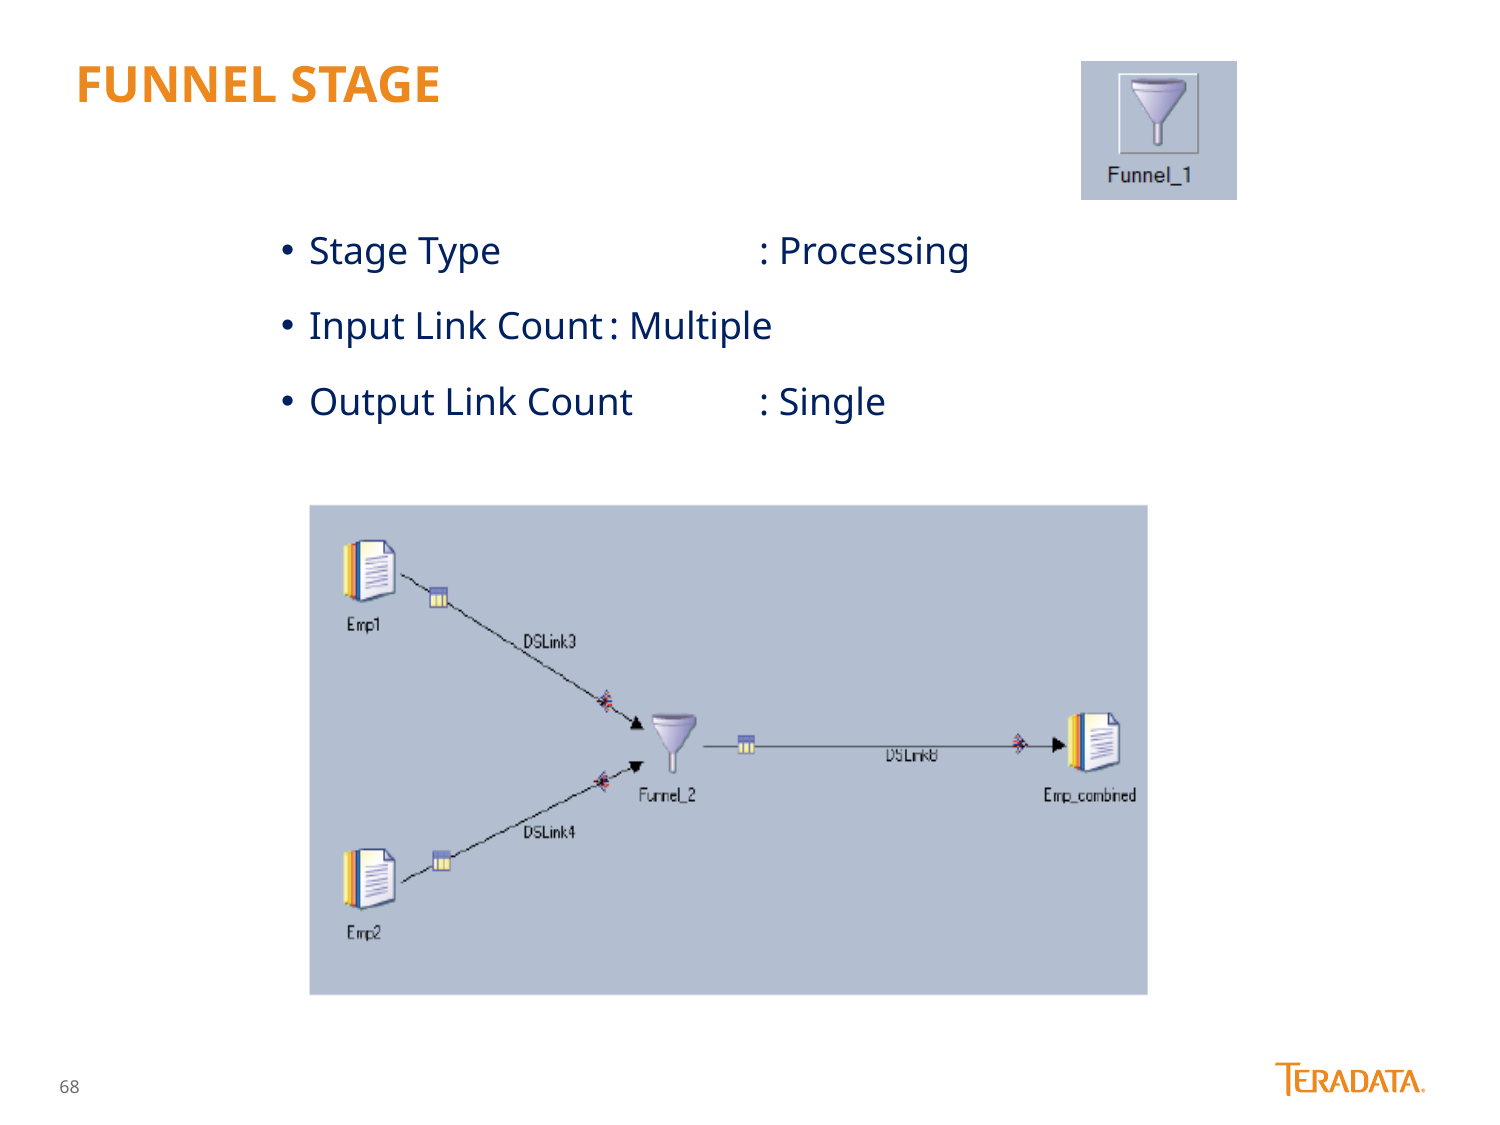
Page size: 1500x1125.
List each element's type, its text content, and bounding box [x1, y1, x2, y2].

title FUNNEL STAGE [75, 28, 1425, 144]
list Stage Type : Processing Input Link Count : Multiple Output Link Count : Single [281, 150, 1163, 446]
picture [1081, 61, 1237, 200]
picture [270, 448, 1237, 1065]
